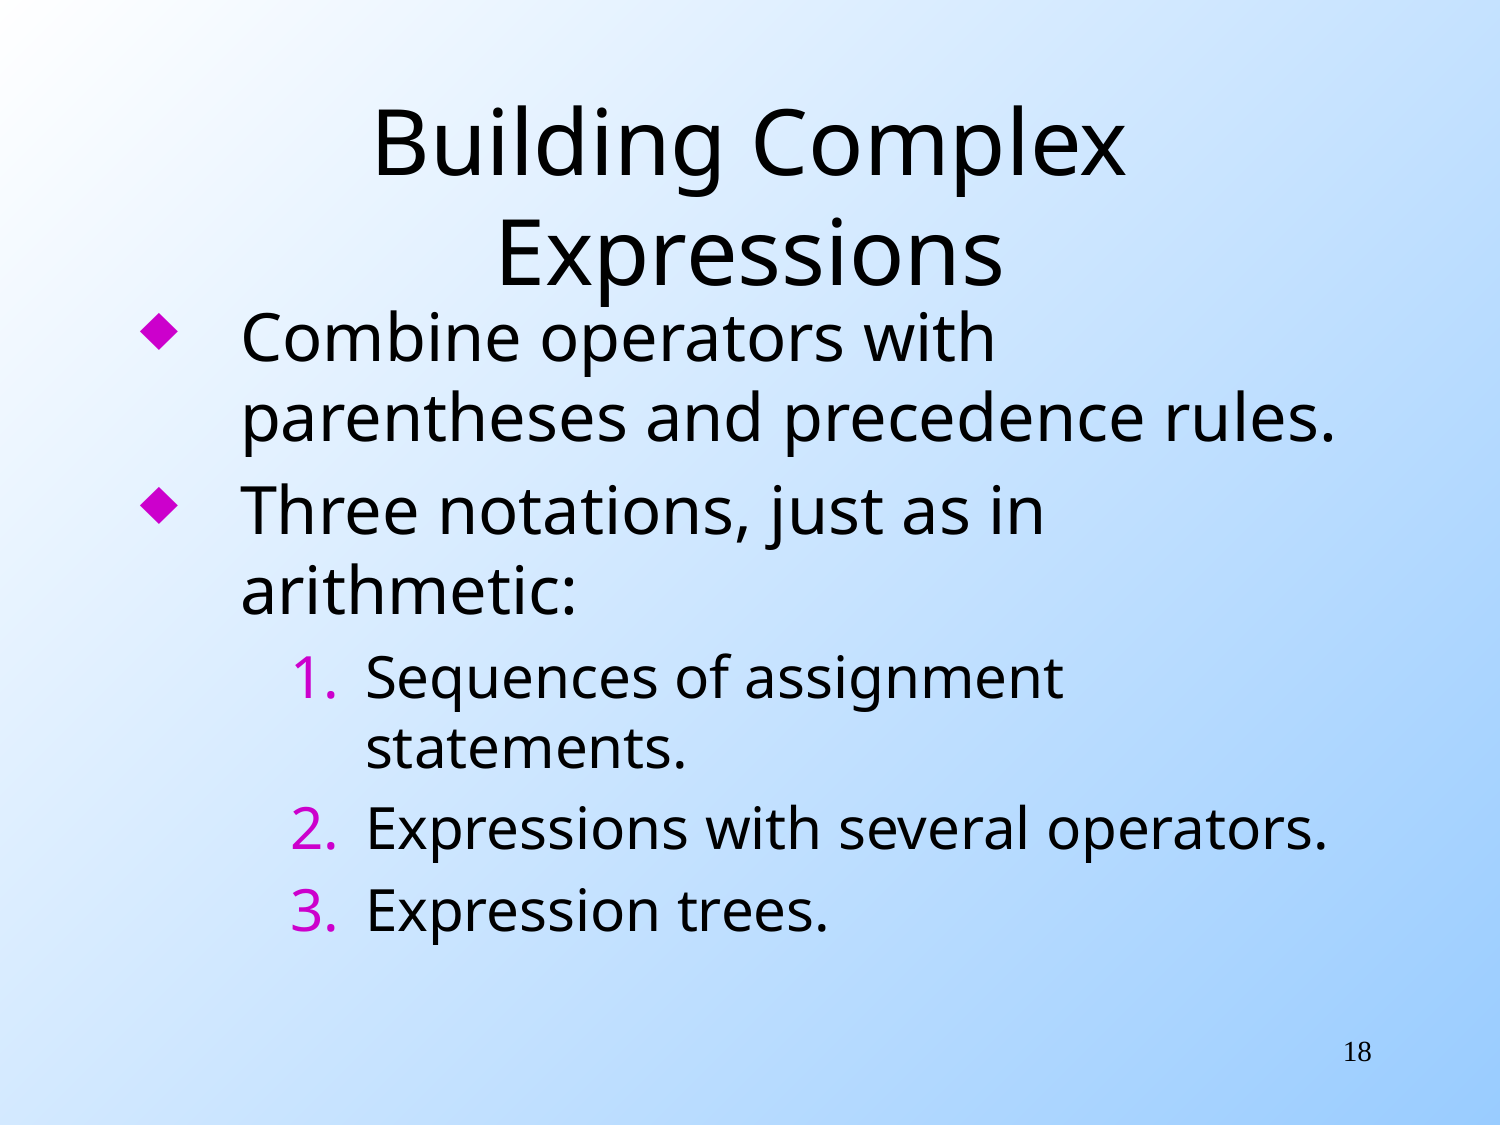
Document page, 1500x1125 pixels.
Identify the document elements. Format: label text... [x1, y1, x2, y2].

title Building Complex Expressions [112, 99, 1388, 288]
list Combine operators with parentheses and precedence rules. Three notations, just as in arithmetic: Sequences of assignment statements. Expressions with several operators. Expression trees. [125, 287, 1400, 1038]
slide_number 18 [1074, 1038, 1388, 1100]
